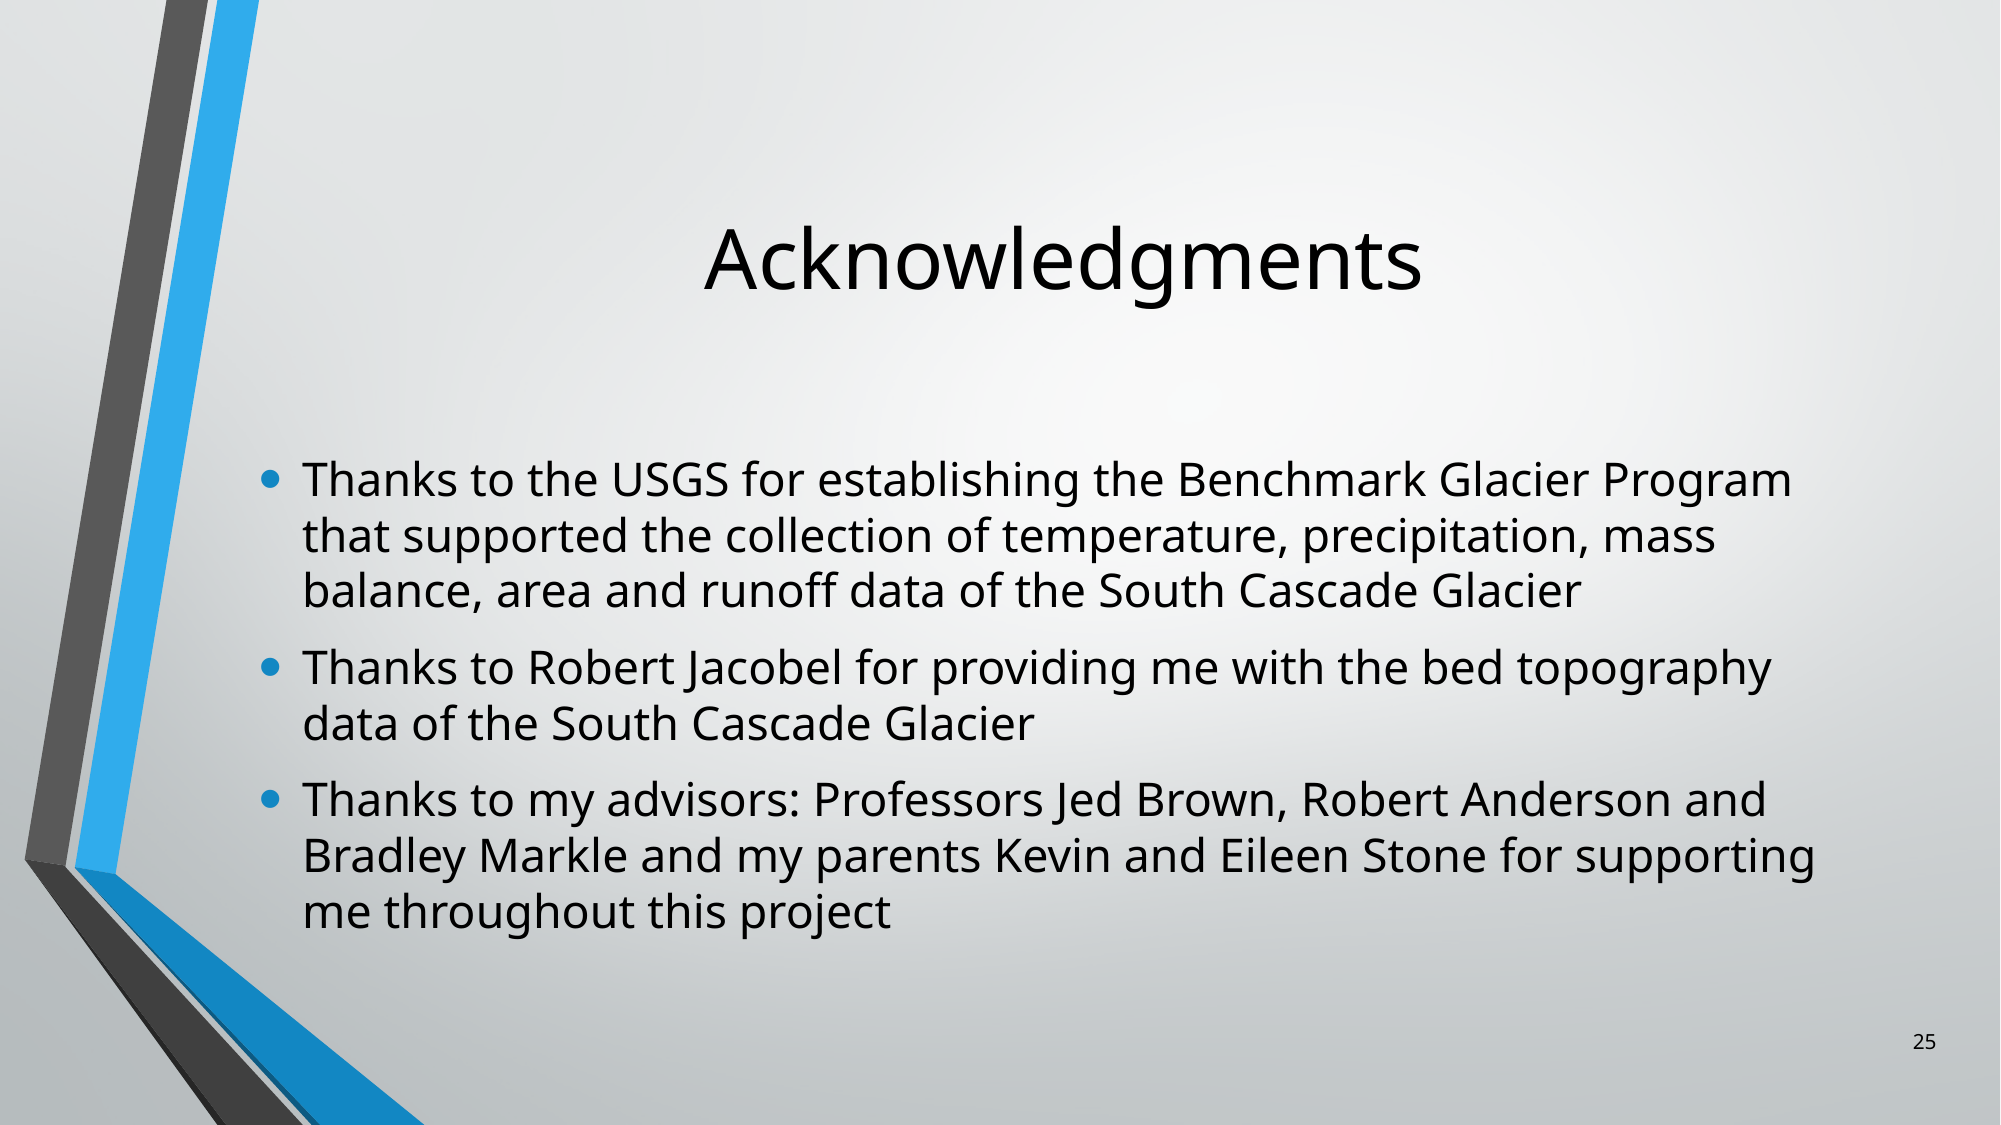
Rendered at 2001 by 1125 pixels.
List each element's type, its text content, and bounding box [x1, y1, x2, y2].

title Acknowledgments [243, 112, 1887, 400]
list Thanks to the USGS for establishing the Benchmark Glacier Program that supported the collection of temperature, precipitation, mass balance, area and runoff data of the South Cascade Glacier Thanks to Robert Jacobel for providing me with the bed topography data of the South Cascade Glacier Thanks to my advisors: Professors Jed Brown, Robert Anderson and Bradley Markle and my parents Kevin and Eileen Stone for supporting me throughout this project [243, 437, 1887, 950]
slide_number 25 [1861, 1012, 1952, 1073]
